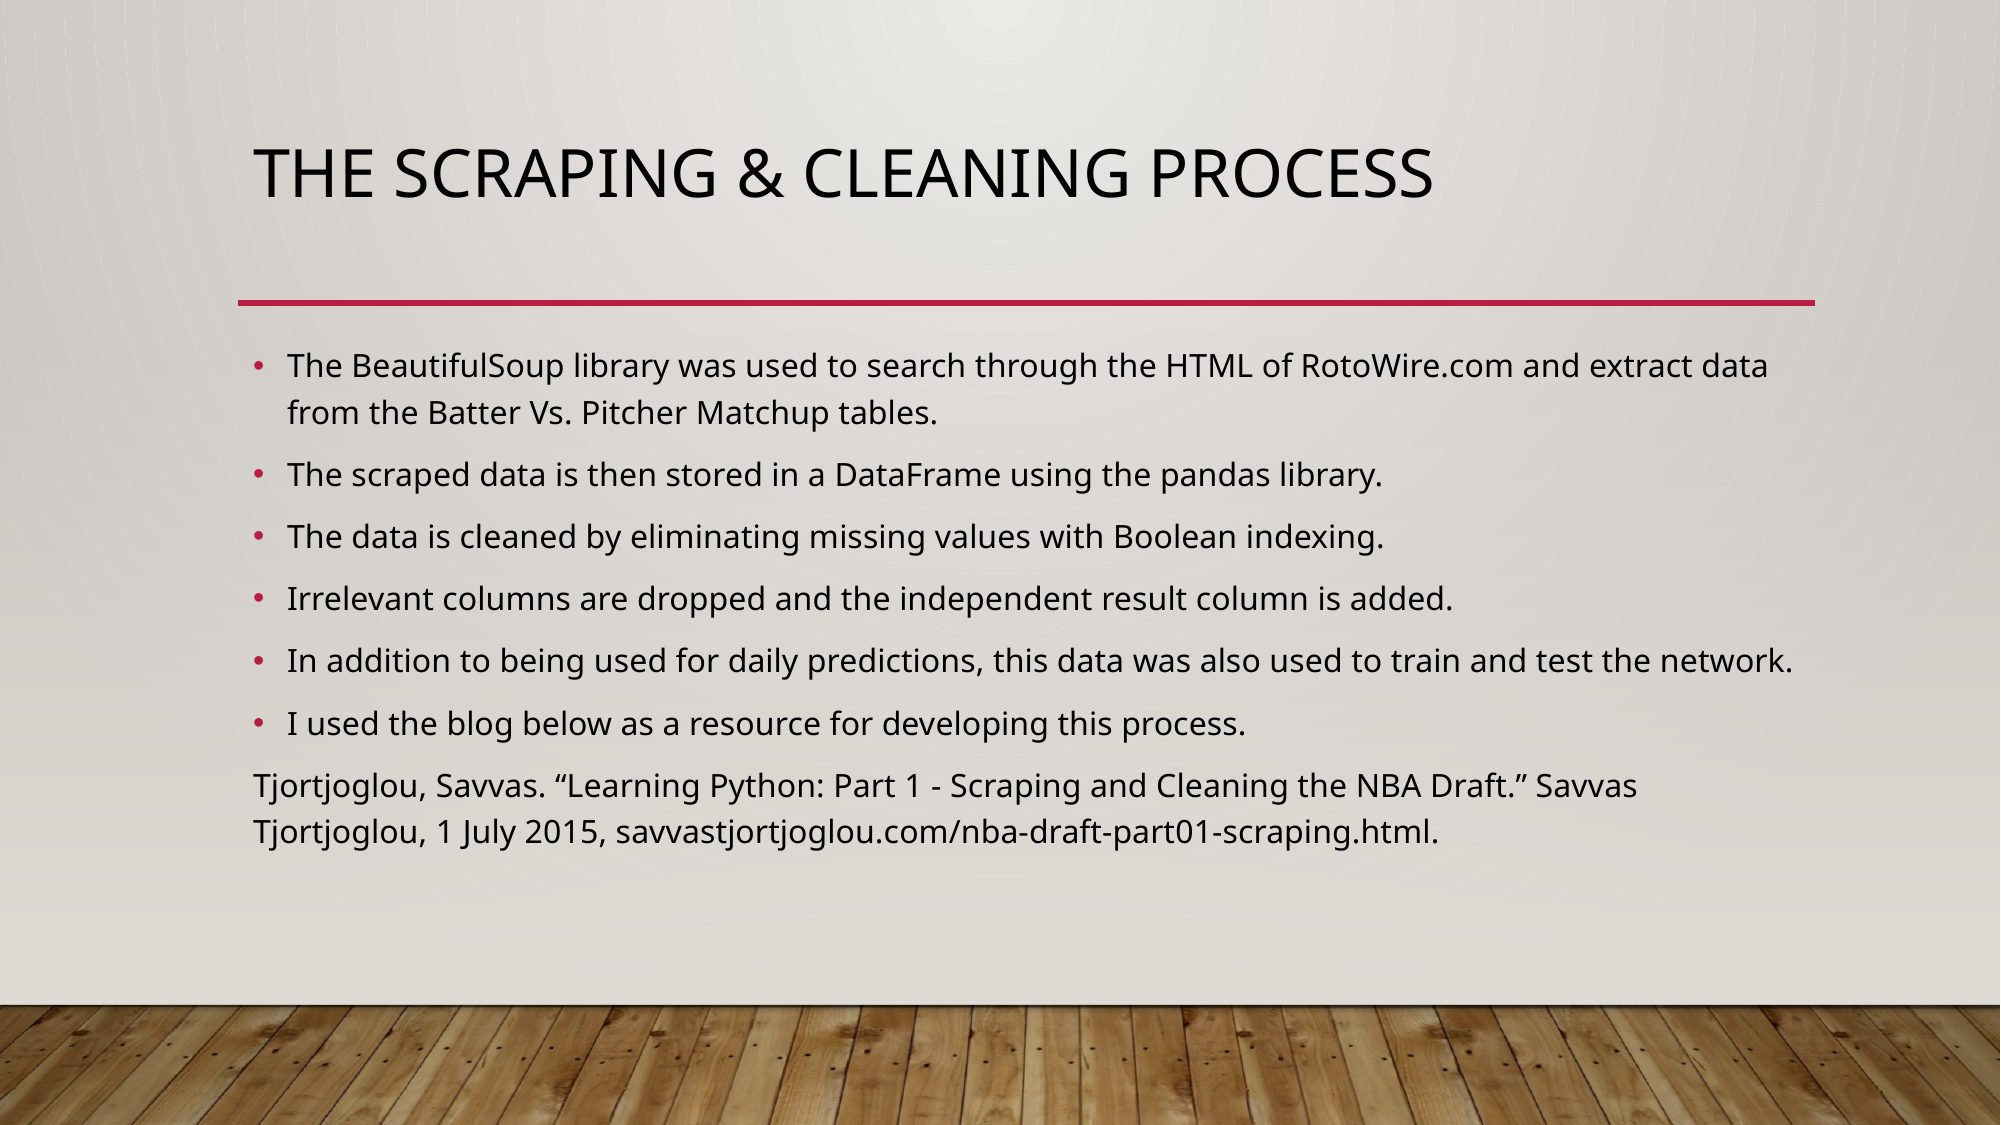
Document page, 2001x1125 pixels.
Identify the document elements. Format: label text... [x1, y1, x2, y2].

list The BeautifulSoup library was used to search through the HTML of RotoWire.com and extract data from the Batter Vs. Pitcher Matchup tables. The scraped data is then stored in a DataFrame using the pandas library. The data is cleaned by eliminating missing values with Boolean indexing. Irrelevant columns are dropped and the independent result column is added. In addition to being used for daily predictions, this data was also used to train and test the network. I used the blog below as a resource for developing this process. Tjortjoglou, Savvas. “Learning Python: Part 1 - Scraping and Cleaning the NBA Draft.” Savvas Tjortjoglou, 1 July 2015, savvastjortjoglou.com/nba-draft-part01-scraping.html. [238, 330, 1814, 897]
picture [0, 1005, 2000, 1125]
title The scraping & cleaning process [238, 131, 1814, 305]
